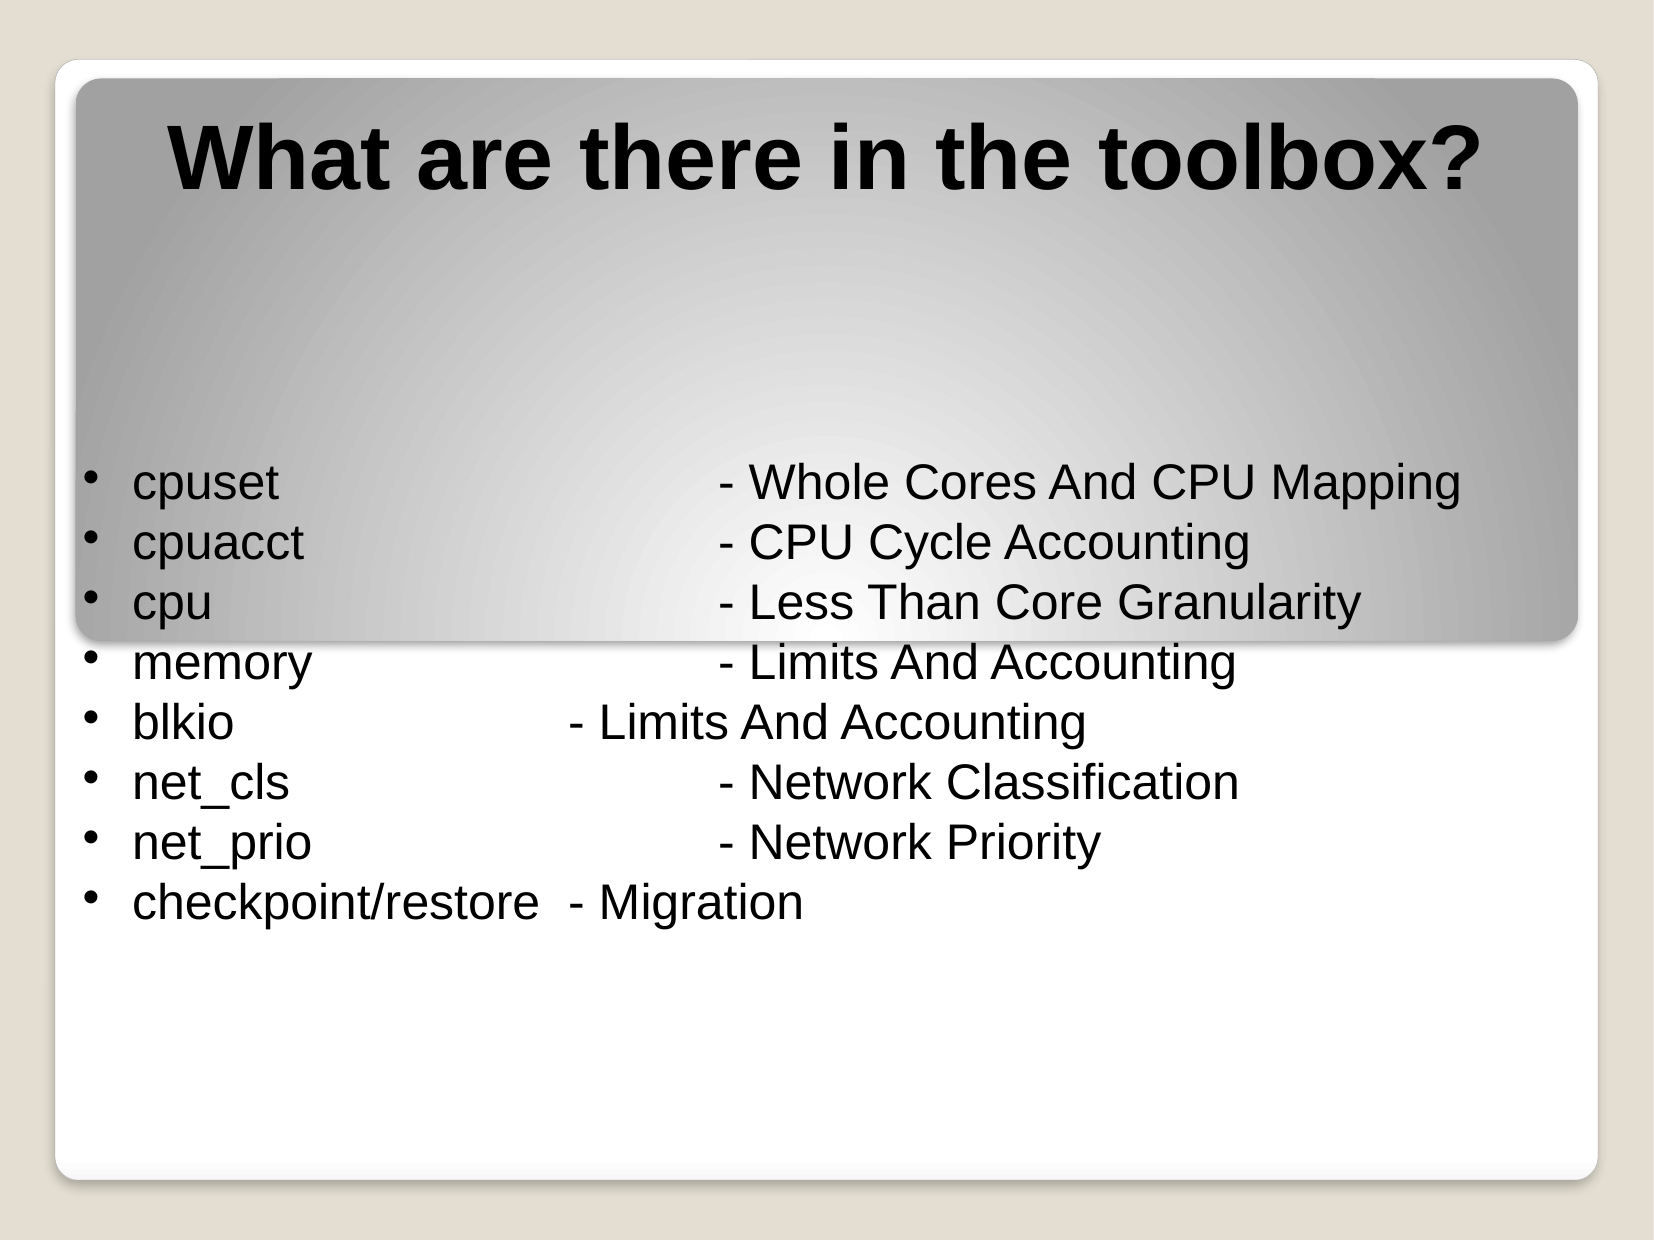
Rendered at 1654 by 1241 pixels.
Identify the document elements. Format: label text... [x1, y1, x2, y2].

text_box cpuset - Whole Cores And CPU Mapping cpuacct - CPU Cycle Accounting cpu - Less Than Core Granularity memory - Limits And Accounting blkio - Limits And Accounting net_cls - Network Classification net_prio - Network Priority checkpoint/restore - Migration [82, 290, 1571, 1010]
text_box What are there in the toolbox? [82, 49, 1571, 257]
